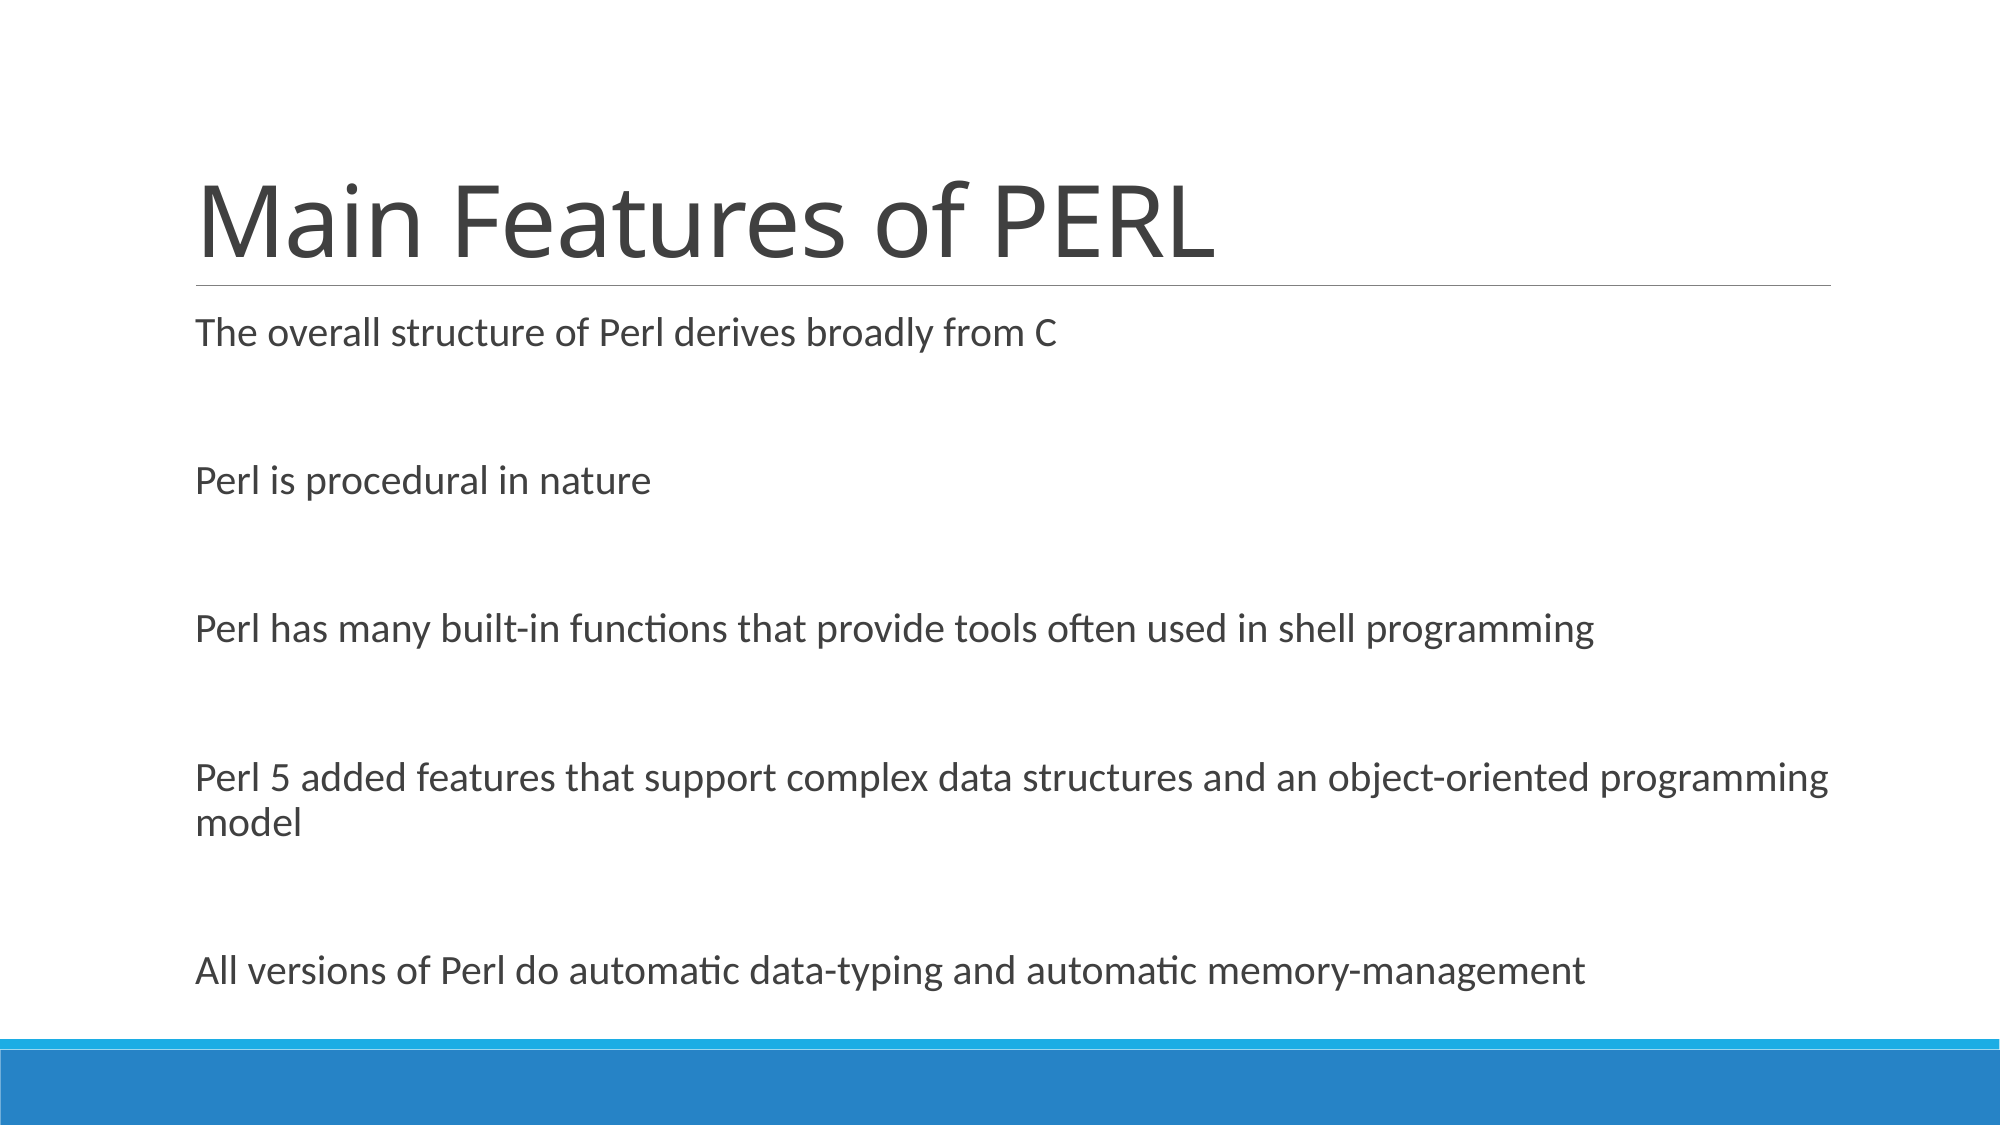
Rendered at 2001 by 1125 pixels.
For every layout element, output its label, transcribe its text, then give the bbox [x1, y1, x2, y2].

list The overall structure of Perl derives broadly from C Perl is procedural in nature Perl has many built-in functions that provide tools often used in shell programming Perl 5 added features that support complex data structures and an object-oriented programming model All versions of Perl do automatic data-typing and automatic memory-management [180, 302, 1830, 963]
title Main Features of PERL [180, 47, 1830, 285]
